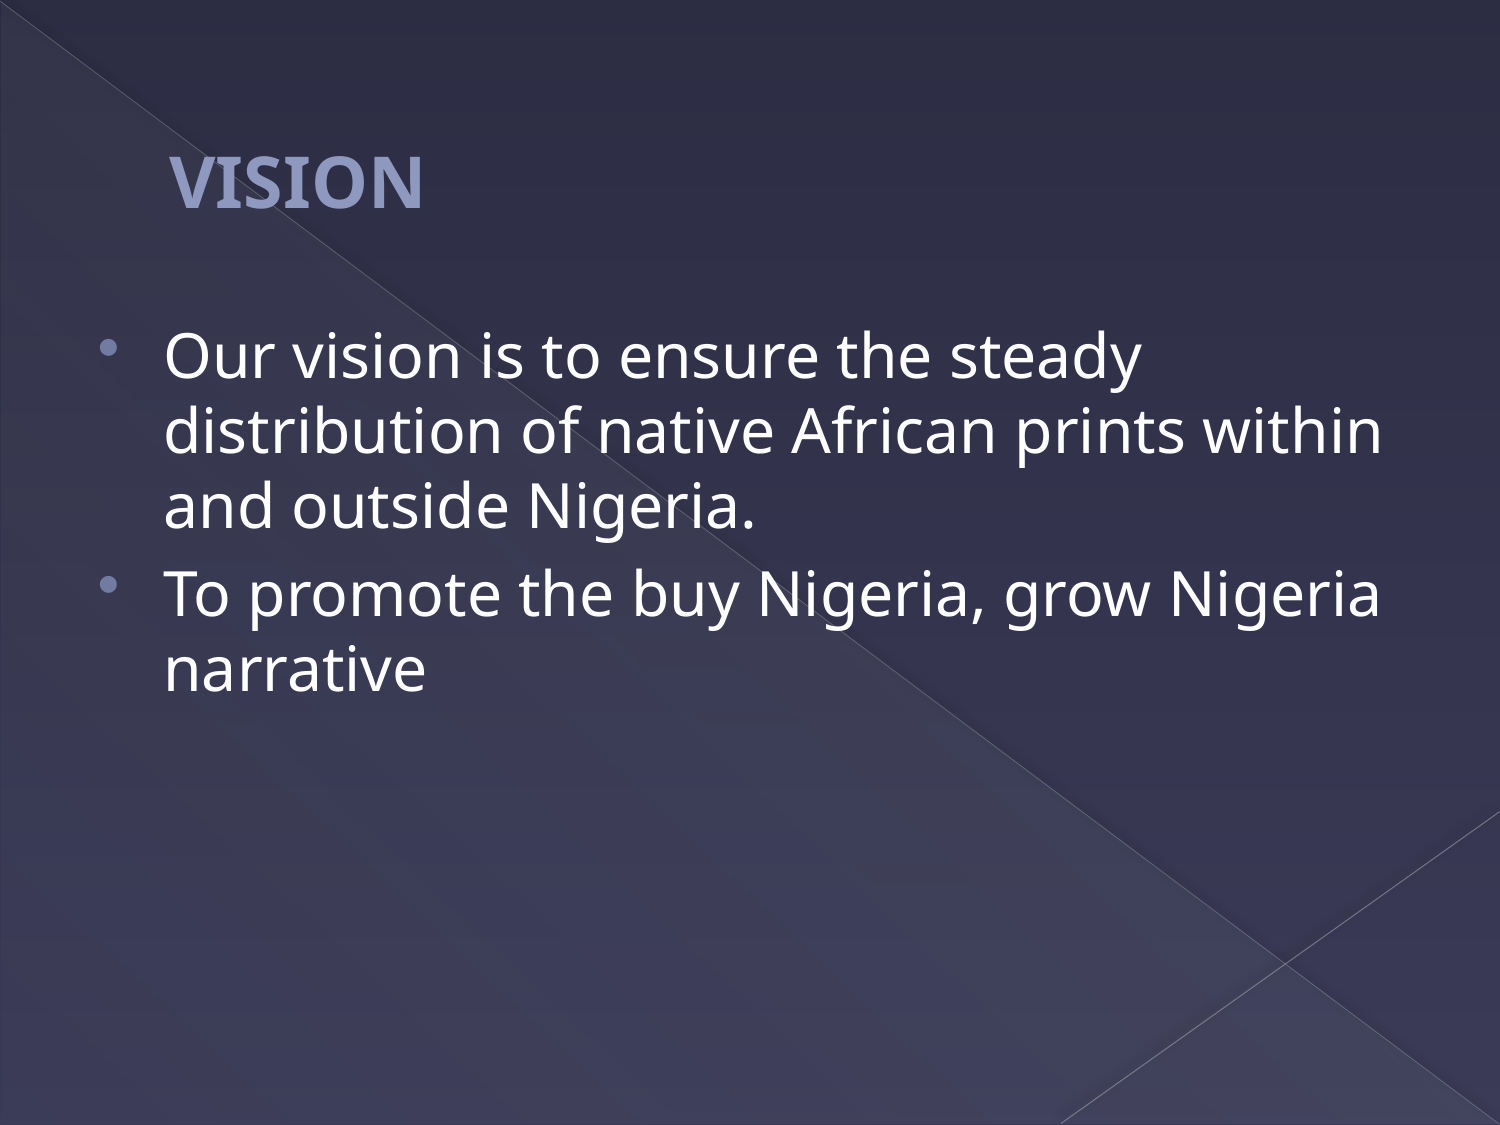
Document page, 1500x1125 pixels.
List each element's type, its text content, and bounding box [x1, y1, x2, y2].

title VISION [82, 128, 1432, 317]
list Our vision is to ensure the steady distribution of native African prints within and outside Nigeria. To promote the buy Nigeria, grow Nigeria narrative [75, 308, 1425, 1059]
